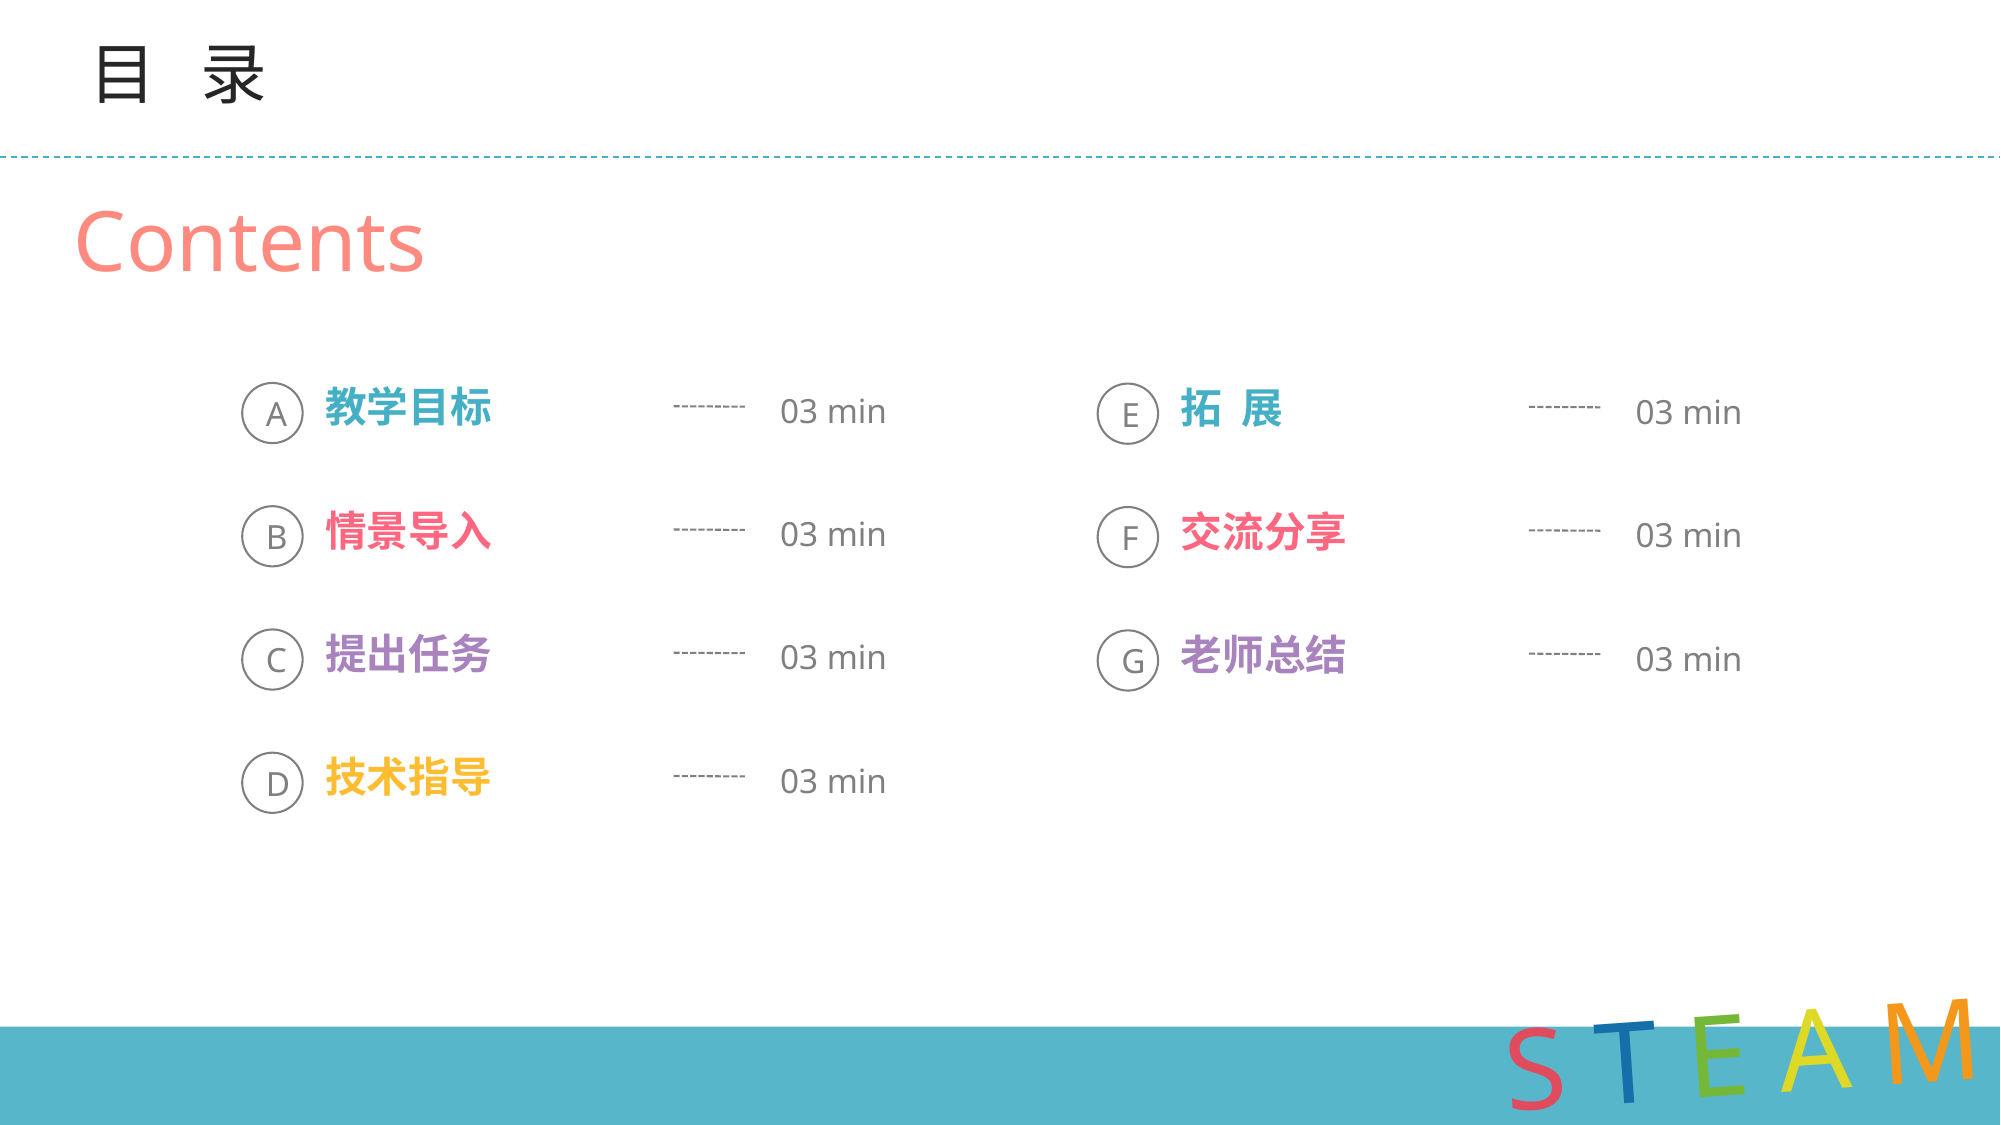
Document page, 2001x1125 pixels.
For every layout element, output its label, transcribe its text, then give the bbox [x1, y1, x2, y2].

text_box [242, 743, 906, 813]
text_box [1097, 497, 1761, 568]
title 目 录 [74, 28, 1588, 125]
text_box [242, 497, 906, 567]
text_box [242, 620, 906, 690]
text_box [242, 373, 906, 444]
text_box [1097, 374, 1761, 444]
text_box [1097, 621, 1761, 691]
